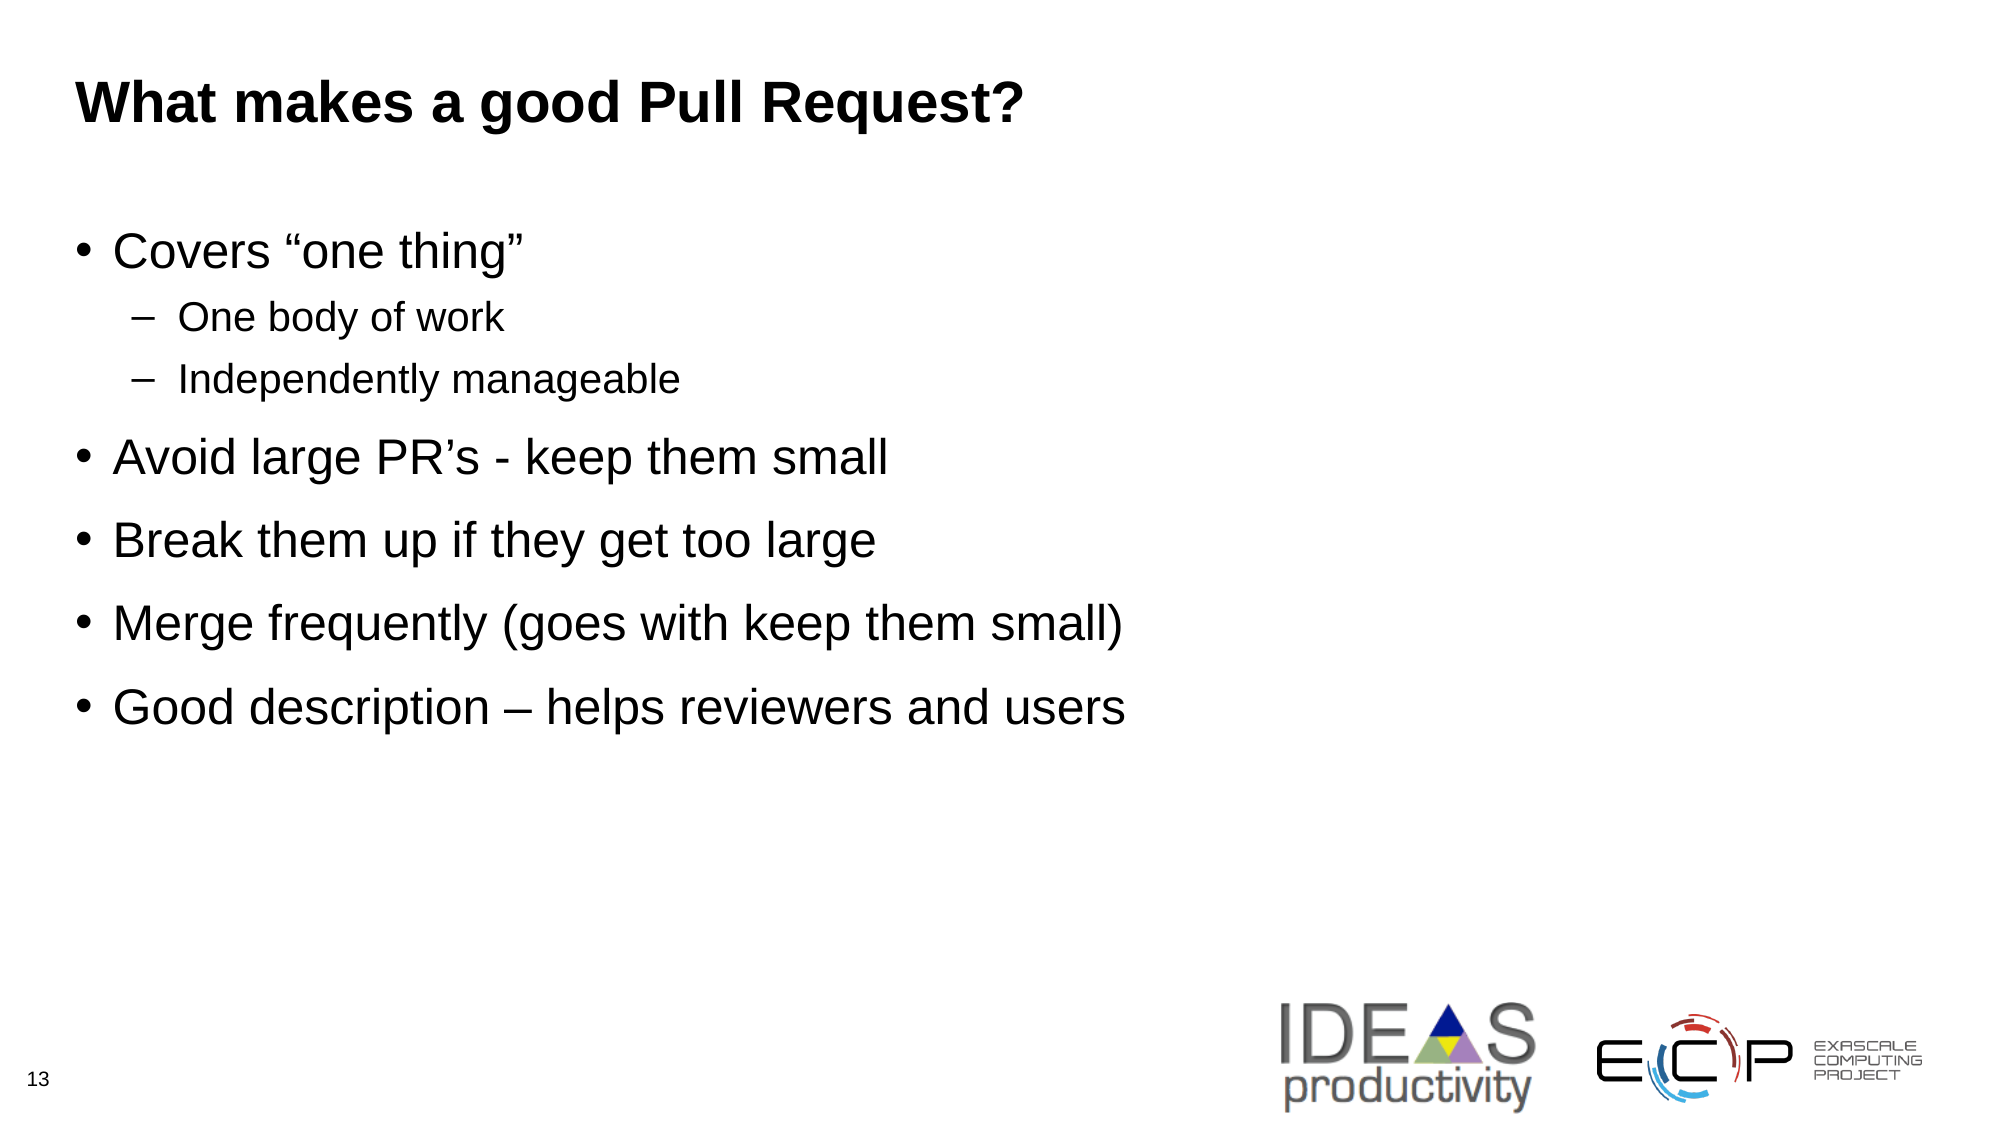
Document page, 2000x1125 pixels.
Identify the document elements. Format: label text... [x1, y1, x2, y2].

picture [1280, 1002, 1537, 1114]
list Covers “one thing” One body of work Independently manageable Avoid large PR’s - keep them small Break them up if they get too large Merge frequently (goes with keep them small) Good description – helps reviewers and users [59, 217, 1926, 882]
picture [1597, 1014, 1922, 1103]
title What makes a good Pull Request? [59, 67, 1926, 217]
